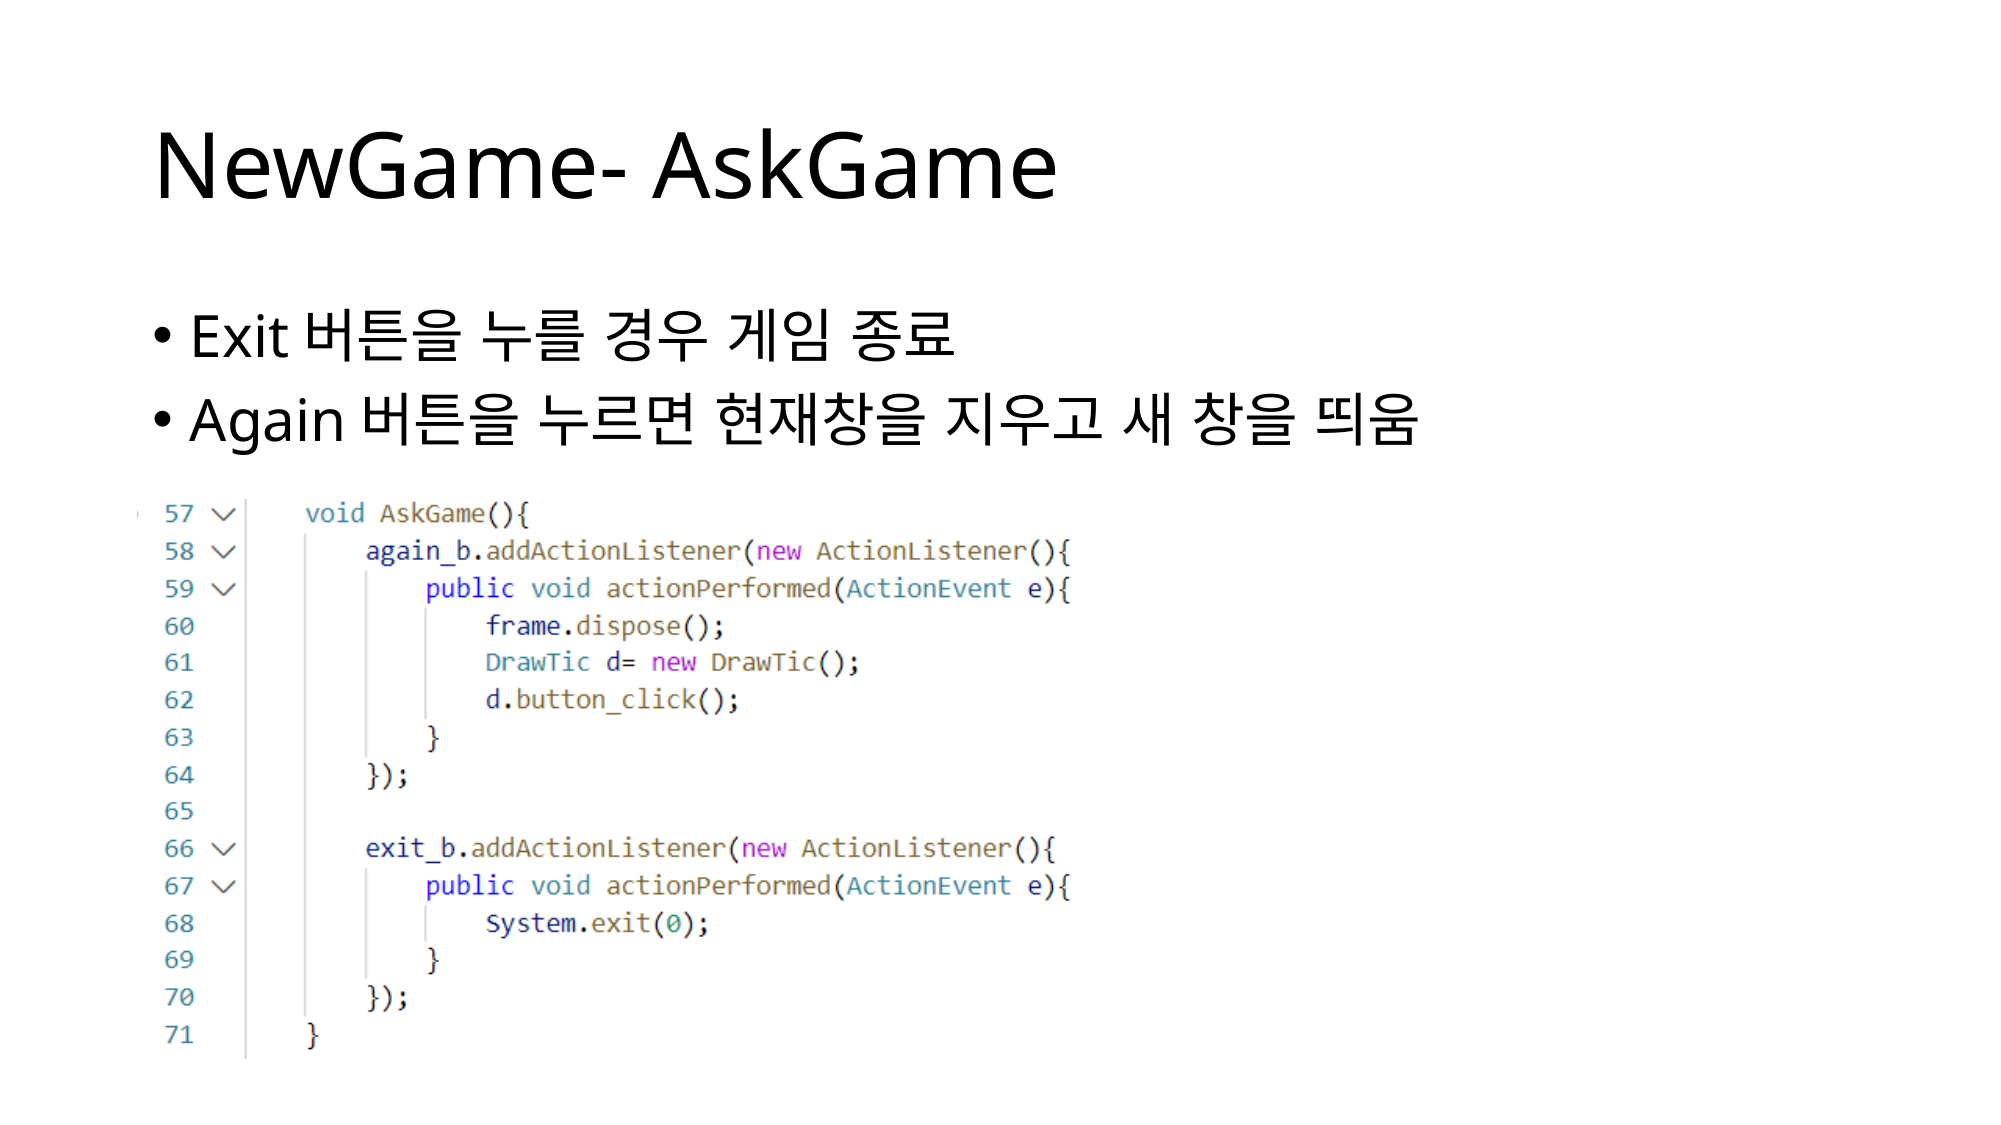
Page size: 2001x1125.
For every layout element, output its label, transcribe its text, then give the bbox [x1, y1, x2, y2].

picture [137, 499, 1127, 1059]
title NewGame- AskGame [137, 59, 1863, 278]
list Exit버튼을 누를 경우 게임 종료 Again버튼을 누르면 현재창을 지우고 새 창을 띄움 [137, 299, 1863, 1014]
